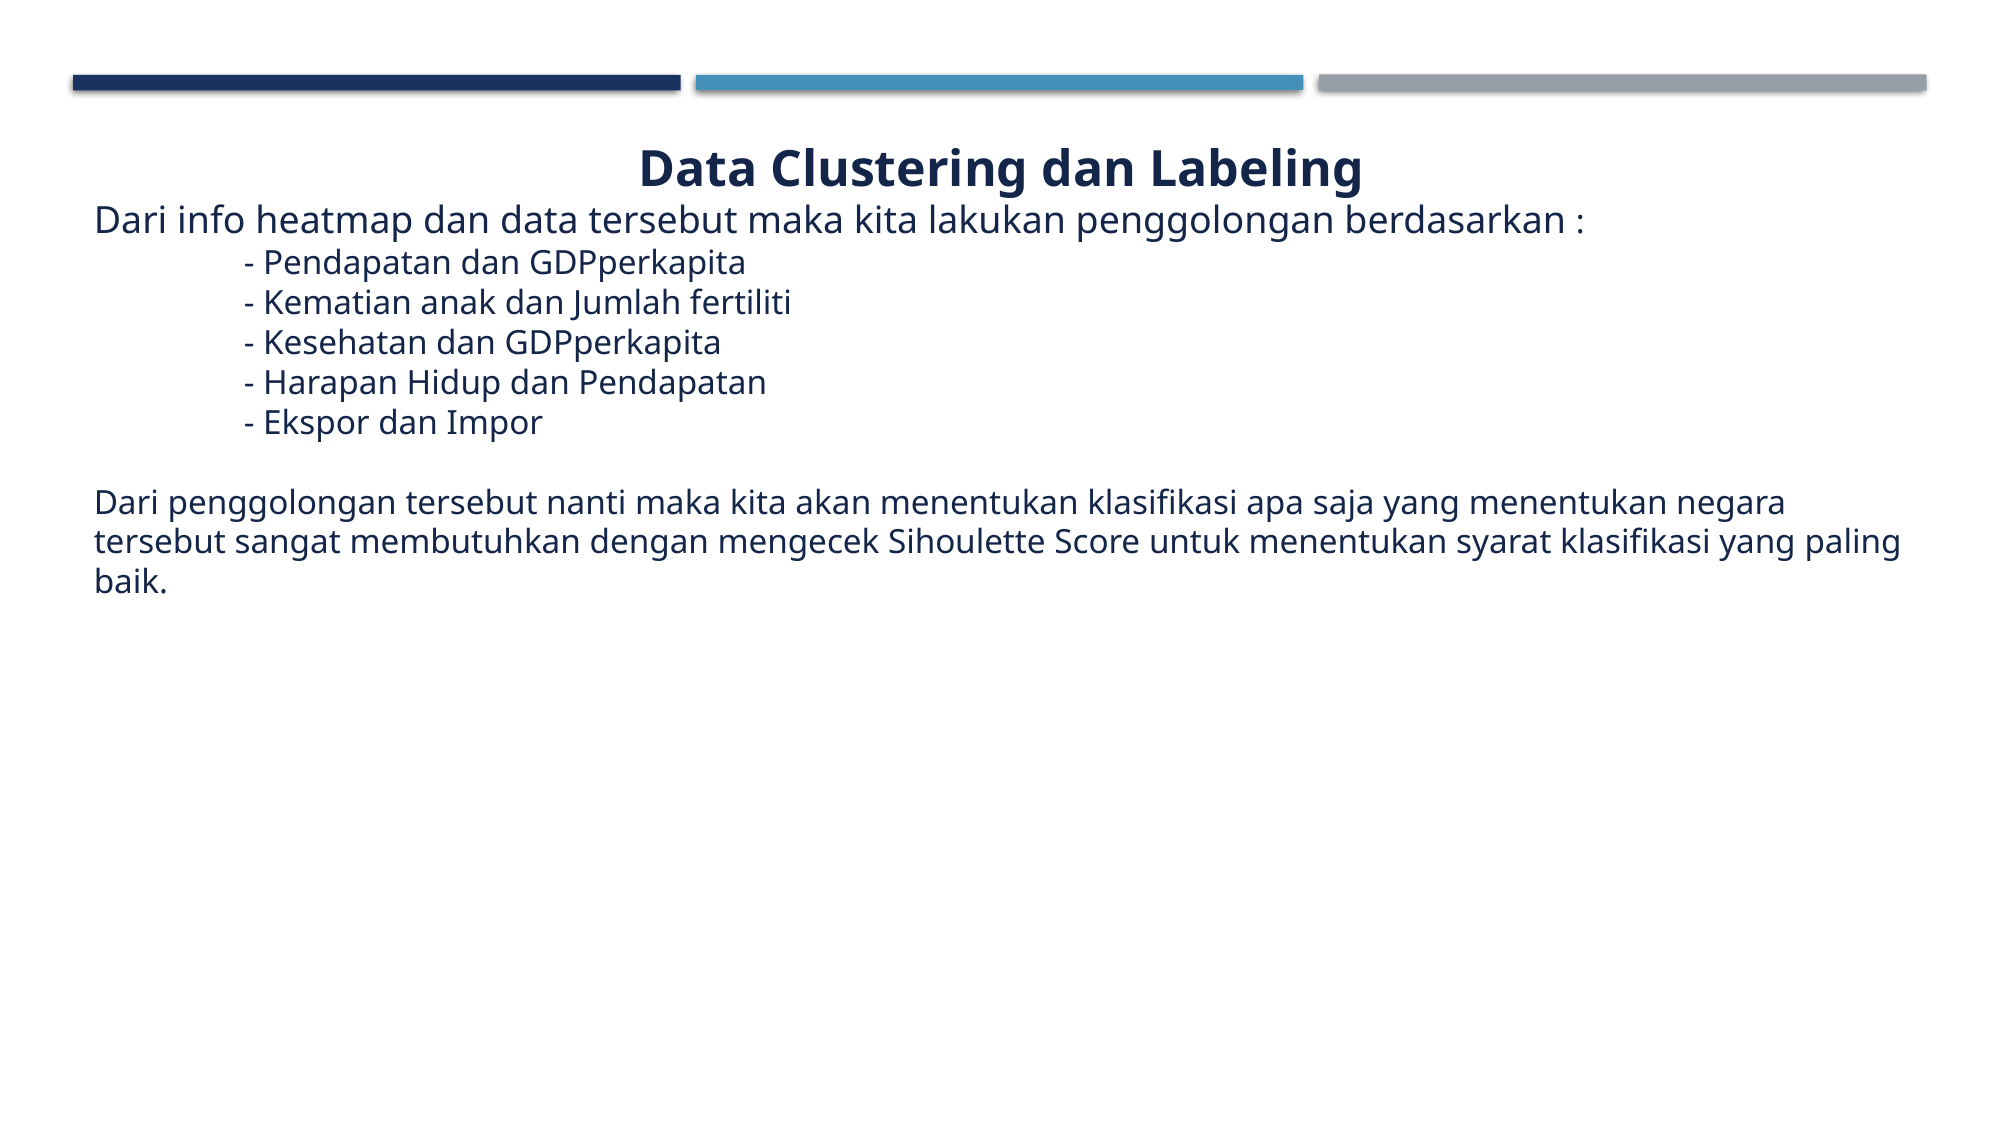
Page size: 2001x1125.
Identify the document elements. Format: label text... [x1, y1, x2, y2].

text_box Data Clustering dan Labeling Dari info heatmap dan data tersebut maka kita lakukan penggolongan berdasarkan : - Pendapatan dan GDPperkapita - Kematian anak dan Jumlah fertiliti - Kesehatan dan GDPperkapita - Harapan Hidup dan Pendapatan - Ekspor dan Impor Dari penggolongan tersebut nanti maka kita akan menentukan klasifikasi apa saja yang menentukan negara tersebut sangat membutuhkan dengan mengecek Sihoulette Score untuk menentukan syarat klasifikasi yang paling baik. [78, 128, 1924, 648]
